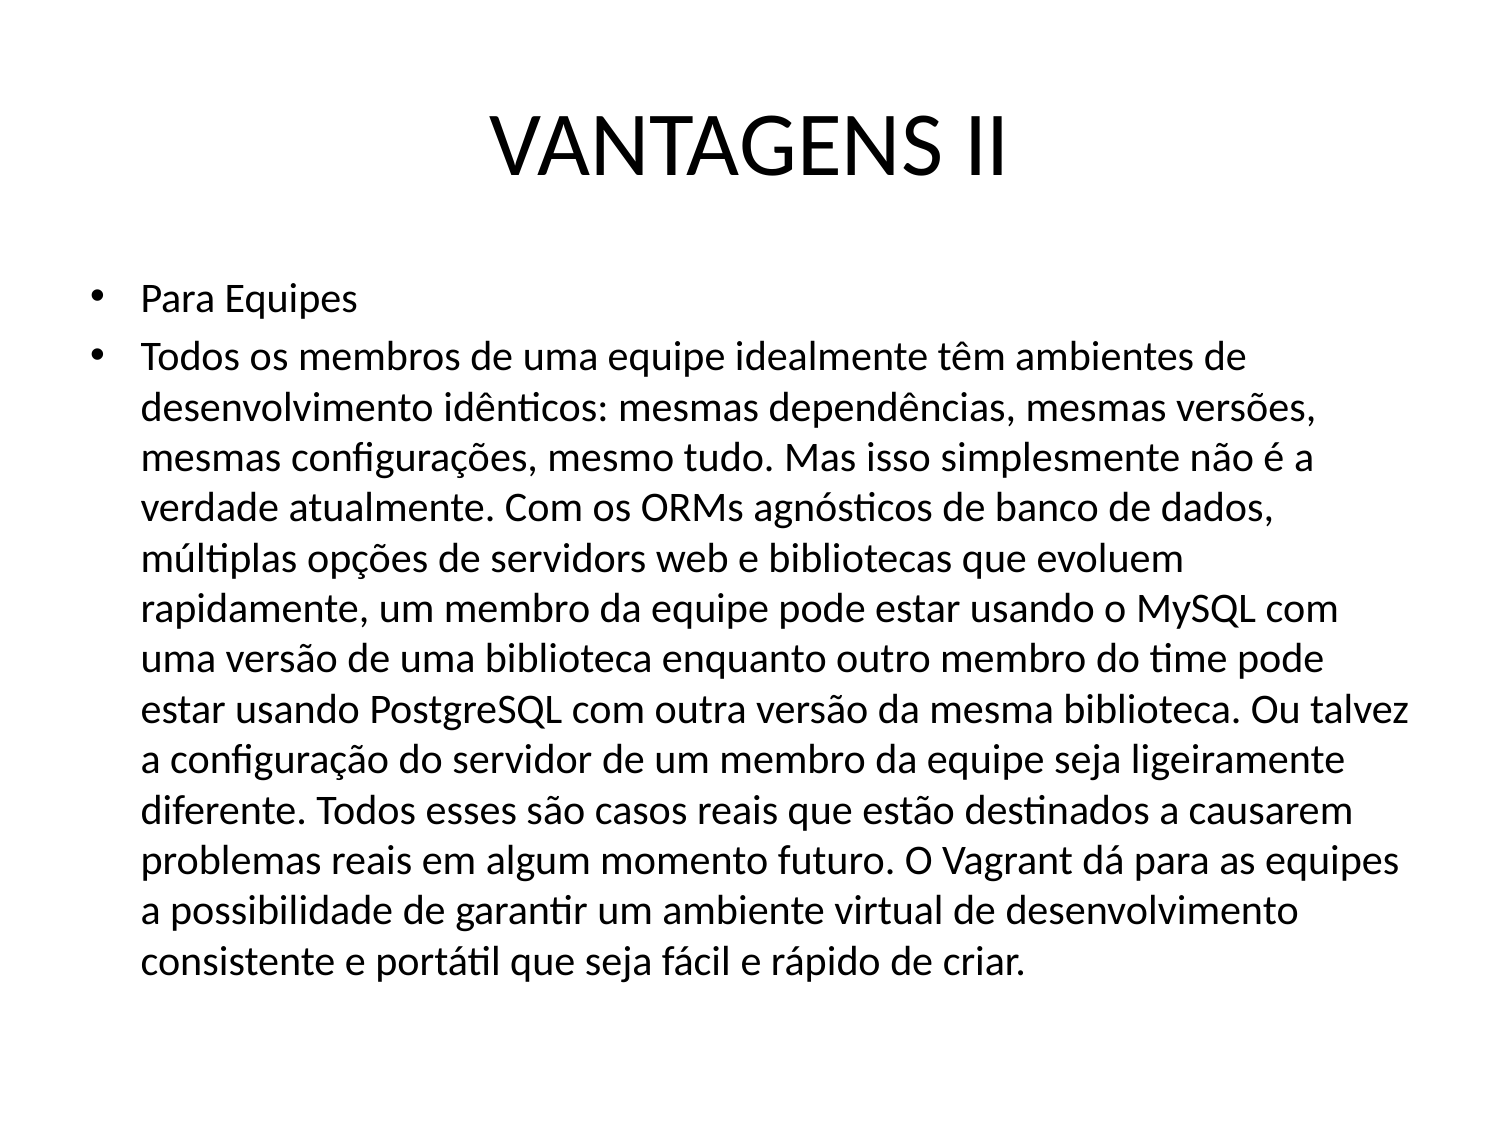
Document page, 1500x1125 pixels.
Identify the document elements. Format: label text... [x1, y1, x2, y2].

list Para Equipes Todos os membros de uma equipe idealmente têm ambientes de desenvolvimento idênticos: mesmas dependências, mesmas versões, mesmas configurações, mesmo tudo. Mas isso simplesmente não é a verdade atualmente. Com os ORMs agnósticos de banco de dados, múltiplas opções de servidors web e bibliotecas que evoluem rapidamente, um membro da equipe pode estar usando o MySQL com uma versão de uma biblioteca enquanto outro membro do time pode estar usando PostgreSQL com outra versão da mesma biblioteca. Ou talvez a configuração do servidor de um membro da equipe seja ligeiramente diferente. Todos esses são casos reais que estão destinados a causarem problemas reais em algum momento futuro. O Vagrant dá para as equipes a possibilidade de garantir um ambiente virtual de desenvolvimento consistente e portátil que seja fácil e rápido de criar. [75, 262, 1425, 1005]
title VANTAGENS II [75, 45, 1425, 233]
